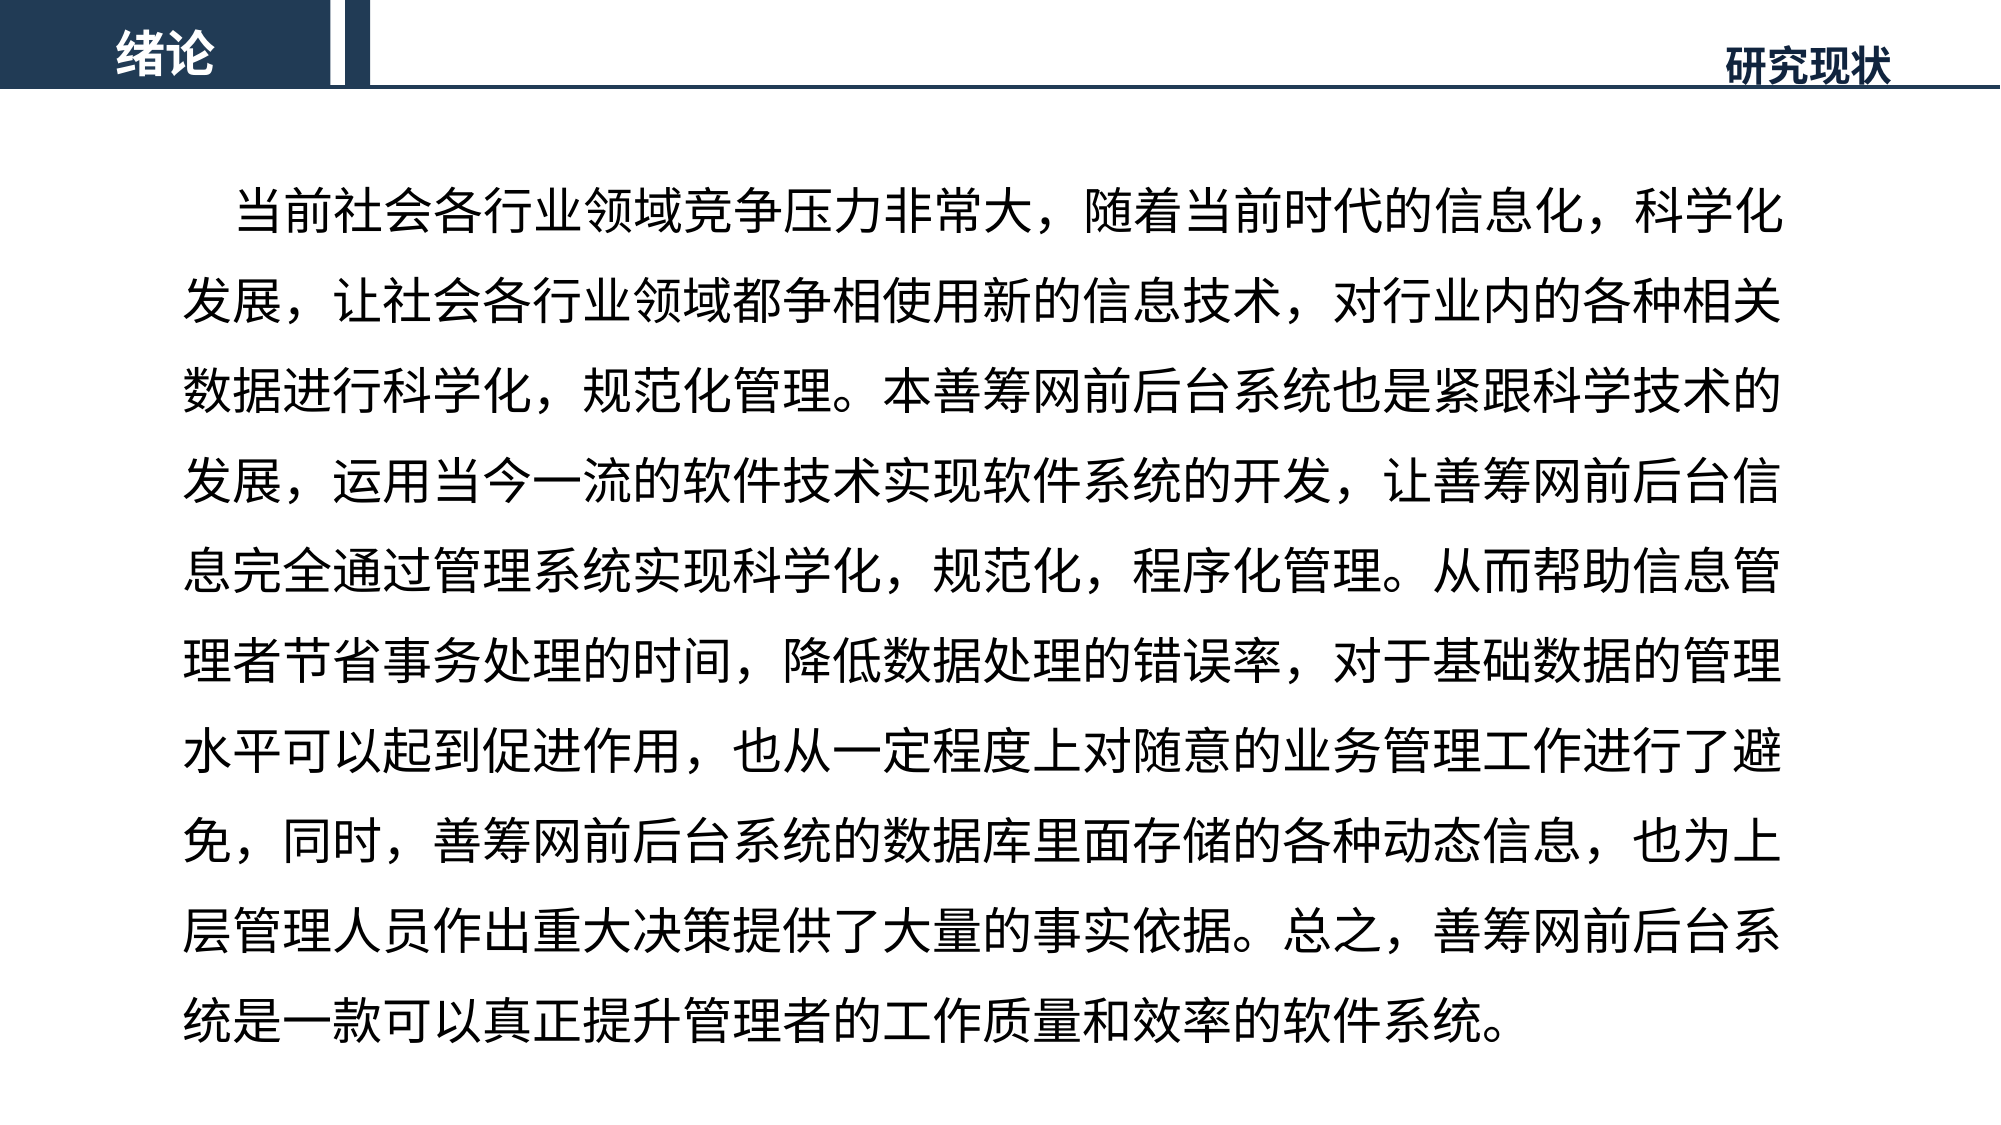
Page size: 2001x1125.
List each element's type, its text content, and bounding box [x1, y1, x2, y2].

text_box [0, 0, 2000, 99]
text_box 当前社会各行业领域竞争压力非常大，随着当前时代的信息化，科学化发展，让社会各行业领域都争相使用新的信息技术，对行业内的各种相关数据进行科学化，规范化管理。本善筹网前后台系统也是紧跟科学技术的发展，运用当今一流的软件技术实现软件系统的开发，让善筹网前后台信息完全通过管理系统实现科学化，规范化，程序化管理。从而帮助信息管理者节省事务处理的时间，降低数据处理的错误率，对于基础数据的管理水平可以起到促进作用，也从一定程度上对随意的业务管理工作进行了避免，同时，善筹网前后台系统的数据库里面存储的各种动态信息，也为上层管理人员作出重大决策提供了大量的事实依据。总之，善筹网前后台系统是一款可以真正提升管理者的工作质量和效率的软件系统。 [167, 142, 1831, 1057]
